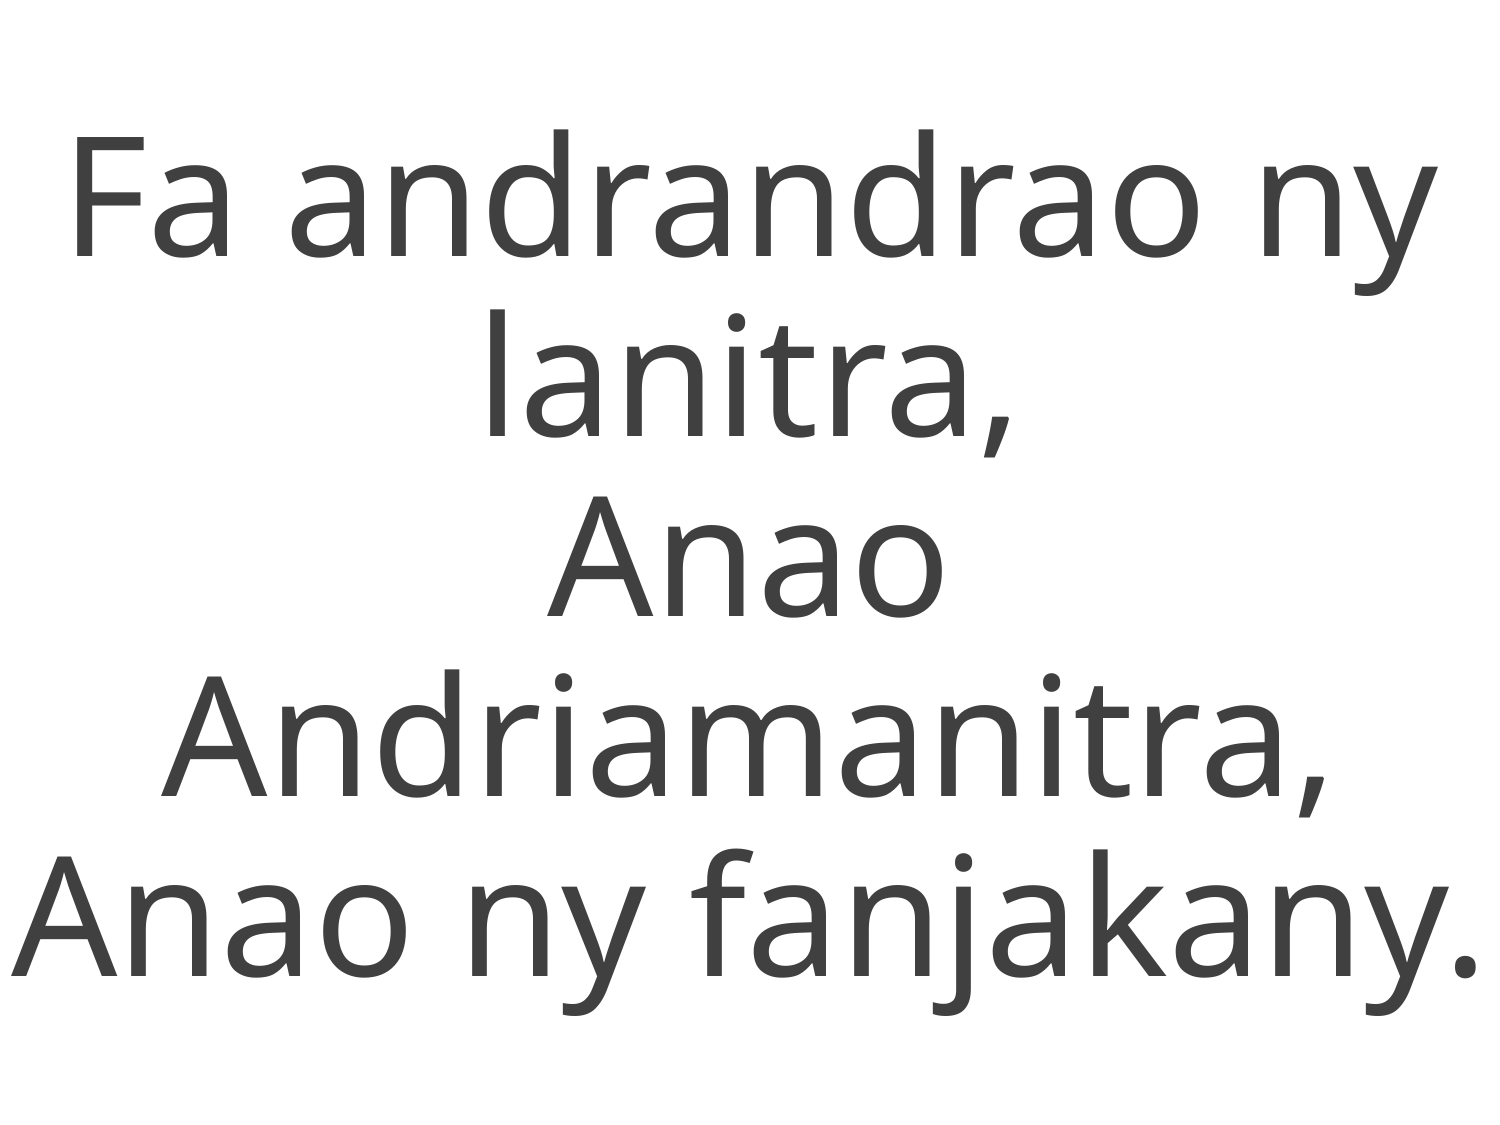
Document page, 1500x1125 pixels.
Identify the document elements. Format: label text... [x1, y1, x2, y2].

title Fa andrandrao ny lanitra, Anao Andriamanitra, Anao ny fanjakany. [0, 453, 1500, 672]
